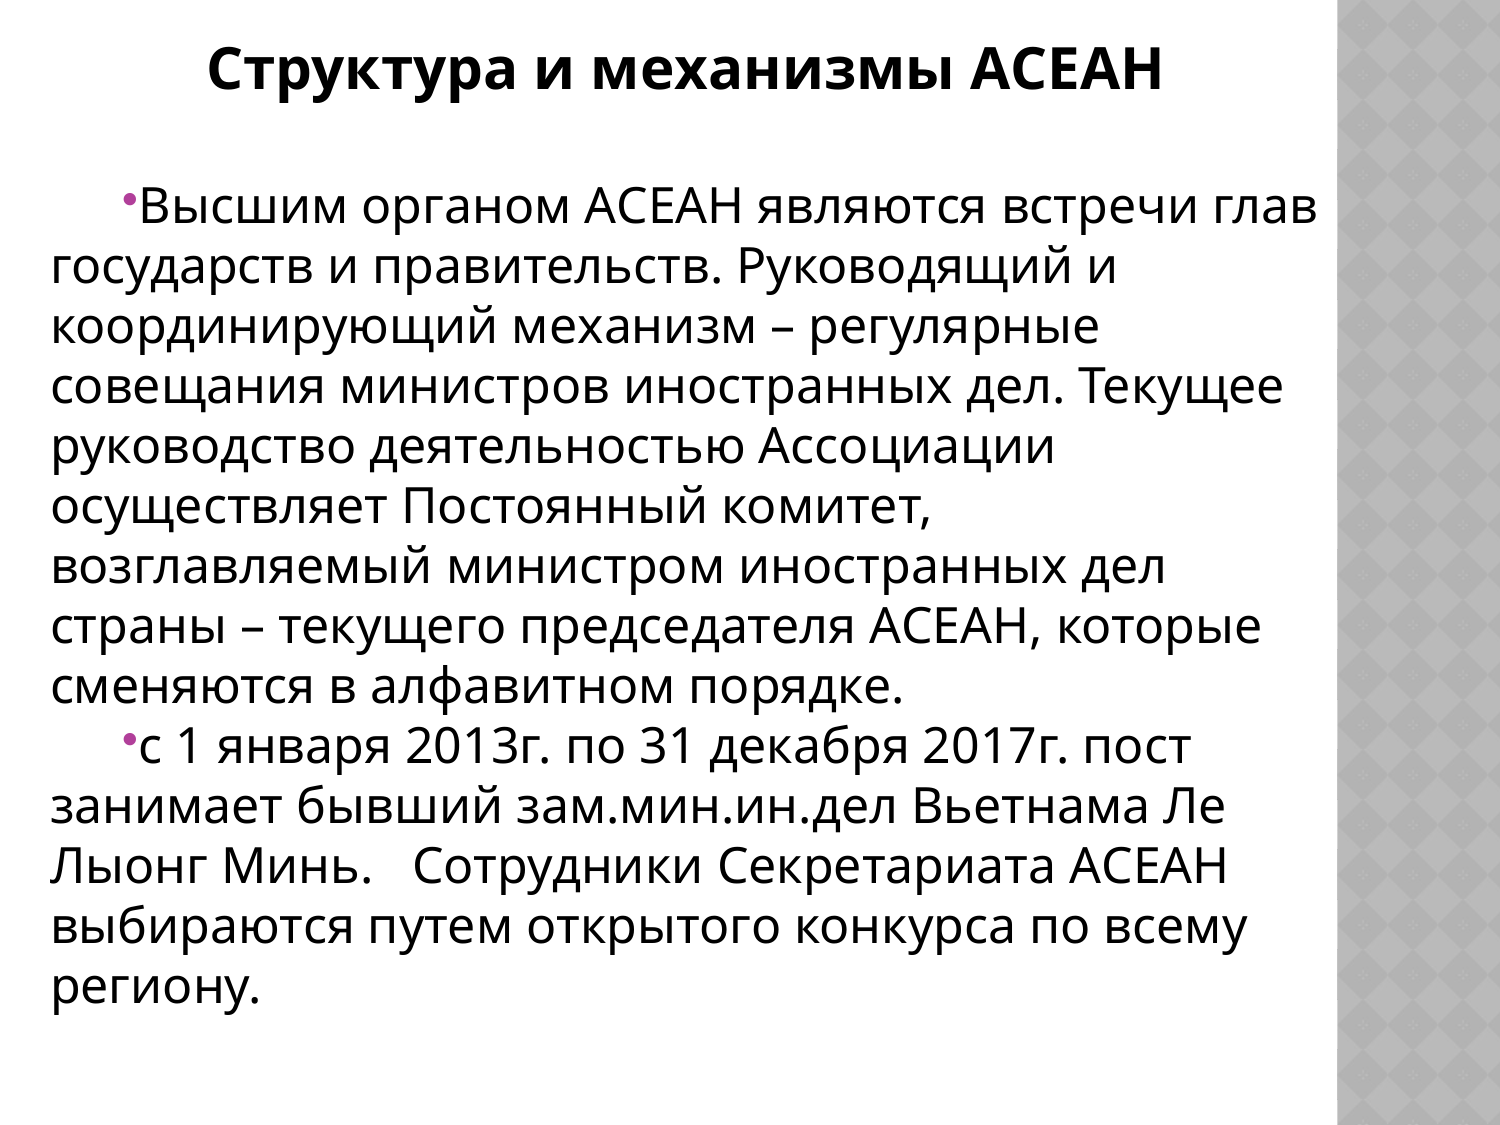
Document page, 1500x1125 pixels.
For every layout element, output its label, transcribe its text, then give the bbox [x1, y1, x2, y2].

list Структура и механизмы АСЕАН Высшим органом АСЕАН являются встречи глав государств и правительств. Руководящий и координирующий механизм – регулярные совещания министров иностранных дел. Текущее руководство деятельностью Ассоциации осуществляет Постоянный комитет, возглавляемый министром иностранных дел страны – текущего председателя АСЕАН, которые сменяются в алфавитном порядке. с 1 января 2013г. по 31 декабря 2017г. пост занимает бывший зам.мин.ин.дел Вьетнама Ле Лыонг Минь. Сотрудники Секретариата АСЕАН выбираются путем открытого конкурса по всему региону. [35, 23, 1336, 1090]
